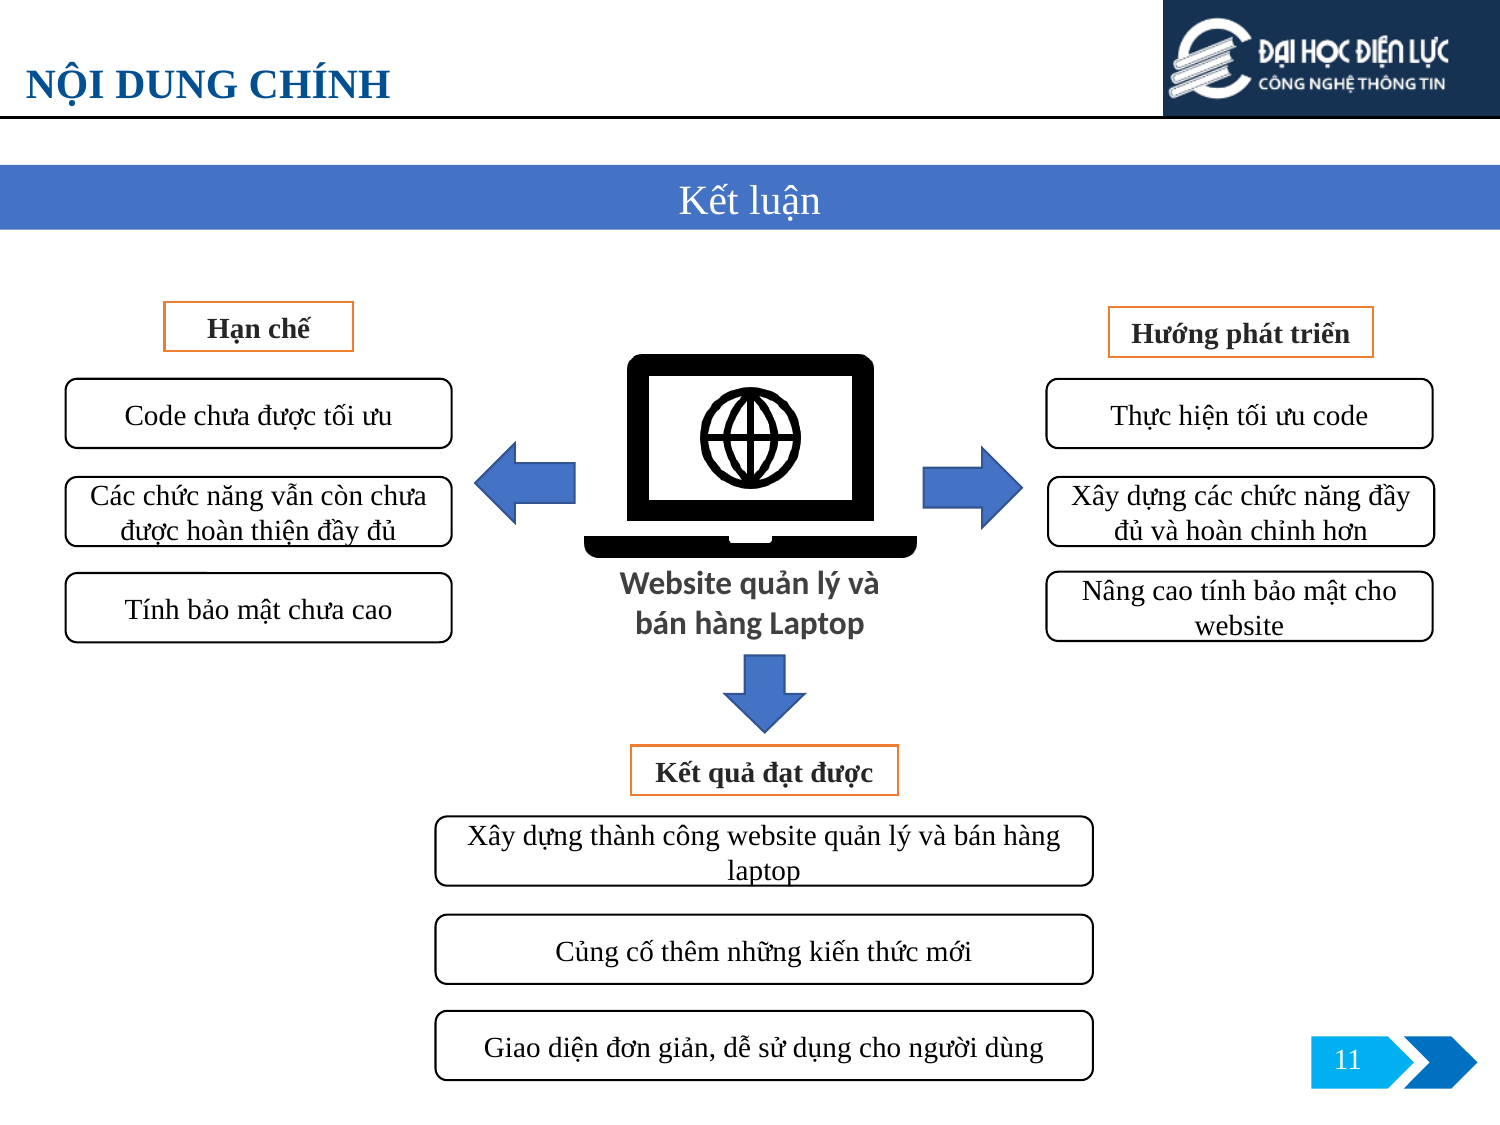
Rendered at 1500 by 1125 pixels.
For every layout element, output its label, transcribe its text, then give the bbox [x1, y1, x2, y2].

text_box NỘI DUNG CHÍNH [0, 49, 417, 115]
picture [1163, 0, 1500, 117]
text_box Giao diện đơn giản, dễ sử dụng cho người dùng [434, 1009, 1094, 1082]
text_box [473, 440, 576, 526]
text_box Website quản lý và bán hàng Laptop [601, 630, 899, 649]
text_box Nâng cao tính bảo mật cho website [1045, 570, 1434, 643]
text_box Hướng phát triển [1108, 306, 1374, 358]
text_box Các chức năng vẫn còn chưa được hoàn thiện đầy đủ [64, 475, 453, 548]
text_box [924, 445, 1024, 530]
text_box Tính bảo mật chưa cao [64, 571, 453, 644]
text_box Kết luận [0, 164, 1500, 230]
picture [576, 281, 924, 630]
text_box Xây dựng các chức năng đầy đủ và hoàn chỉnh hơn [1047, 475, 1436, 548]
text_box Củng cố thêm những kiến thức mới [434, 913, 1094, 985]
text_box Xây dựng thành công website quản lý và bán hàng laptop [434, 815, 1094, 887]
text_box Thực hiện tối ưu code [1045, 377, 1434, 450]
text_box Hạn chế [163, 301, 354, 352]
text_box Kết quả đạt được [630, 744, 899, 796]
text_box Code chưa được tối ưu [64, 377, 453, 450]
text_box [722, 654, 807, 734]
